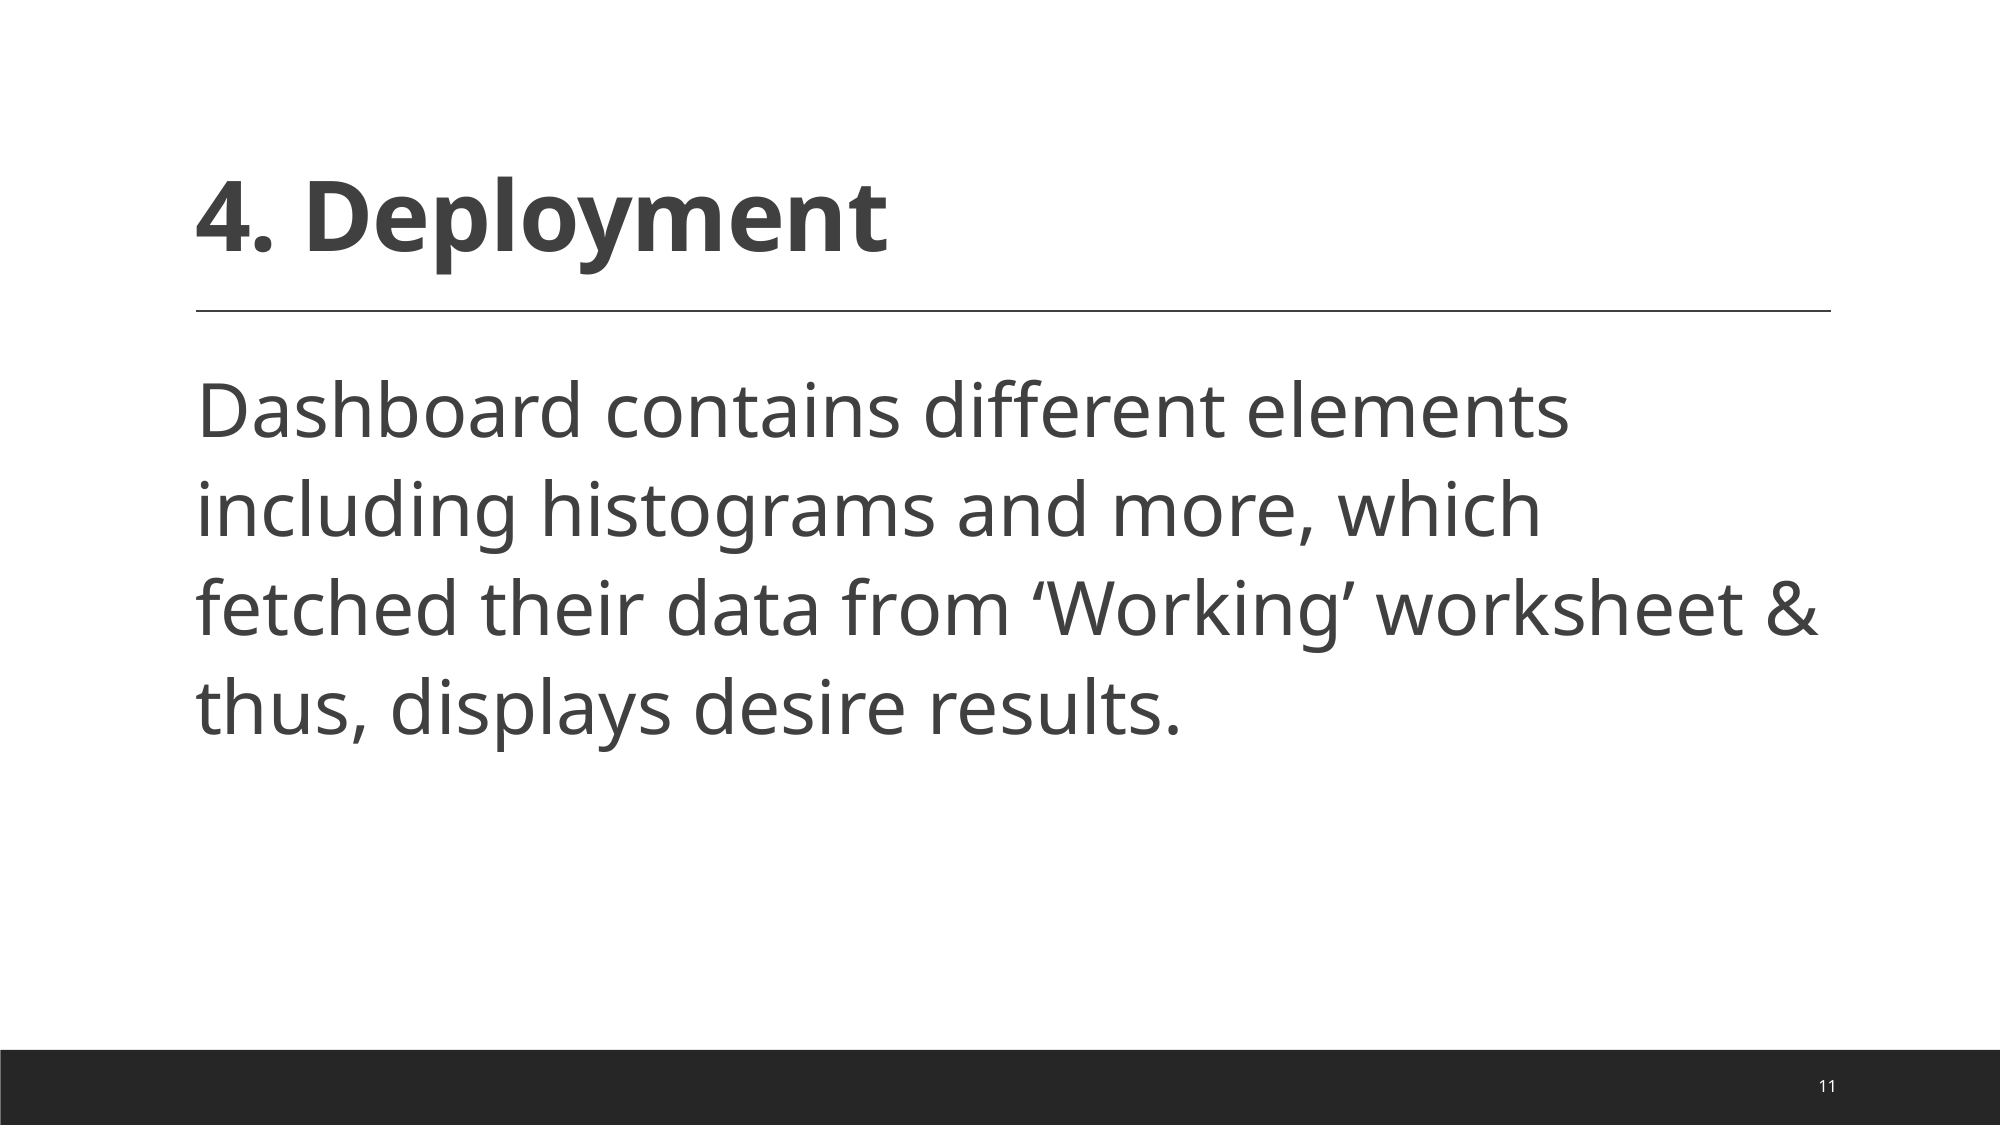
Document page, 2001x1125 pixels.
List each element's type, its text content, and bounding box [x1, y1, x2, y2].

title 4. Deployment [180, 42, 1830, 281]
list Dashboard contains different elements including histograms and more, which fetched their data from ‘Working’ worksheet & thus, displays desire results. [180, 345, 1830, 963]
slide_number 11 [1803, 1057, 1932, 1118]
